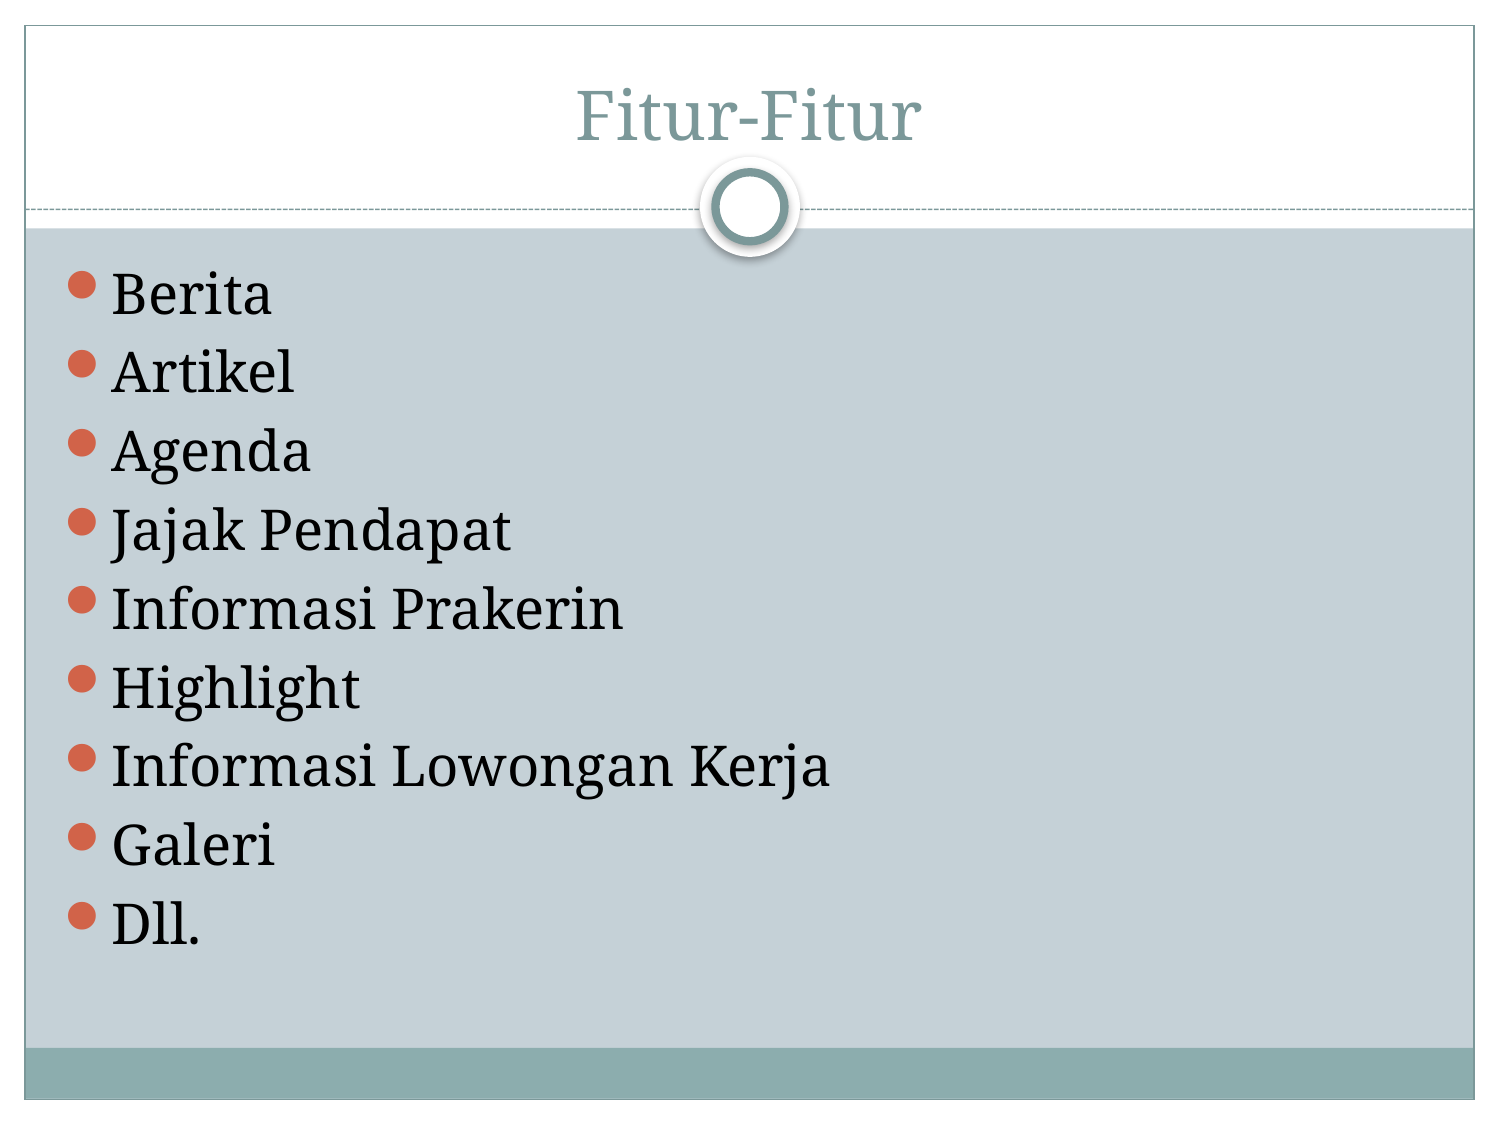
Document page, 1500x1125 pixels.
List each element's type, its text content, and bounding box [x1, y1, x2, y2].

title Fitur-Fitur [49, 37, 1450, 162]
list Berita Artikel Agenda Jajak Pendapat Informasi Prakerin Highlight Informasi Lowongan Kerja Galeri Dll. [49, 250, 1445, 1001]
